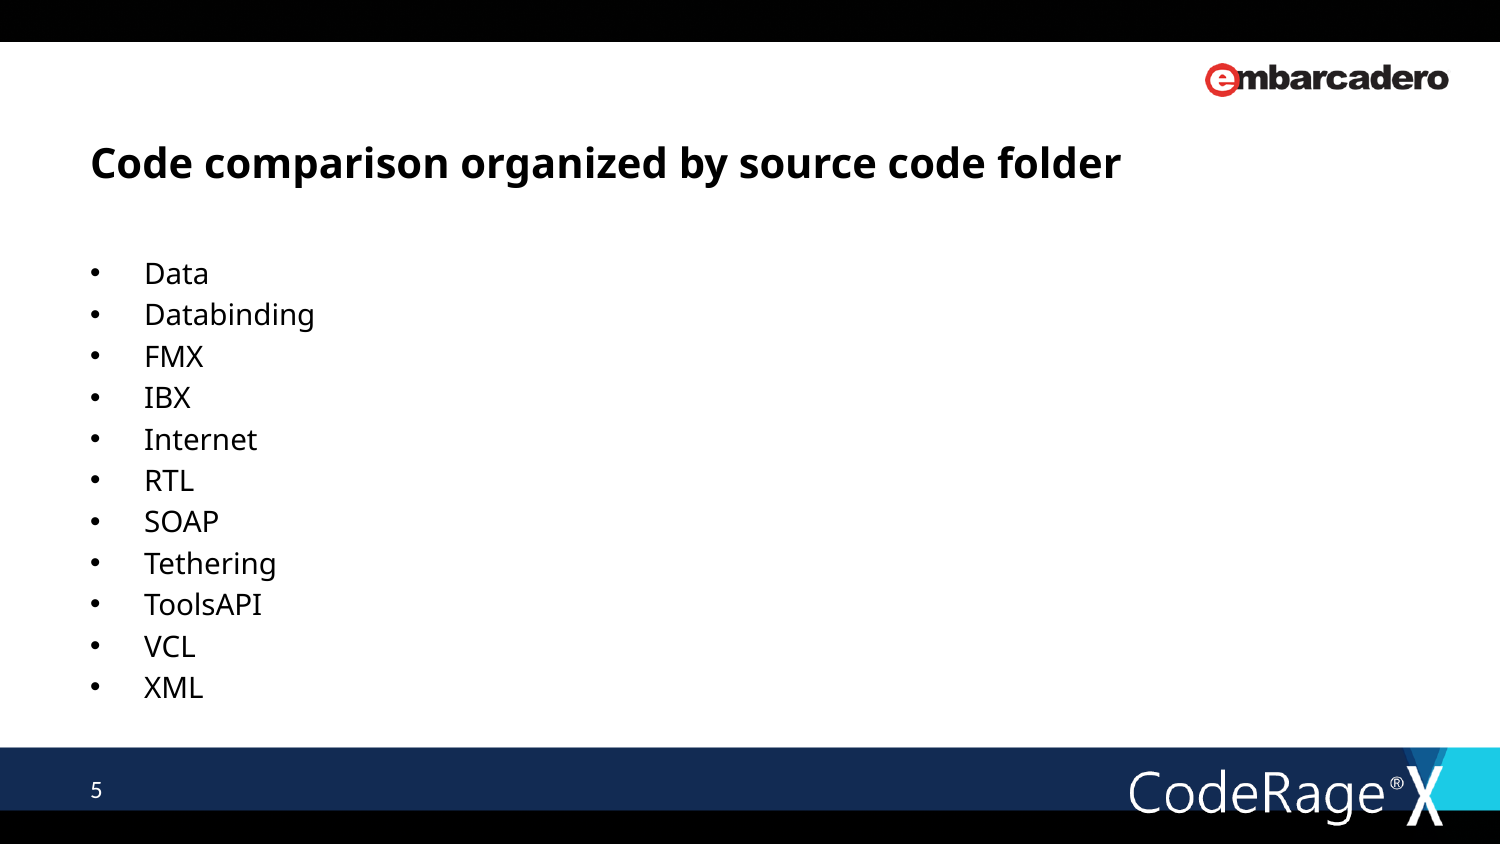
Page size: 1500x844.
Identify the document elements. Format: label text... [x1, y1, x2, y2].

picture [0, 0, 1500, 844]
slide_number 5 [75, 768, 203, 808]
list Data Databinding FMX IBX Internet RTL SOAP Tethering ToolsAPI VCL XML [75, 247, 1420, 715]
title Code comparison organized by source code folder [75, 91, 1420, 232]
